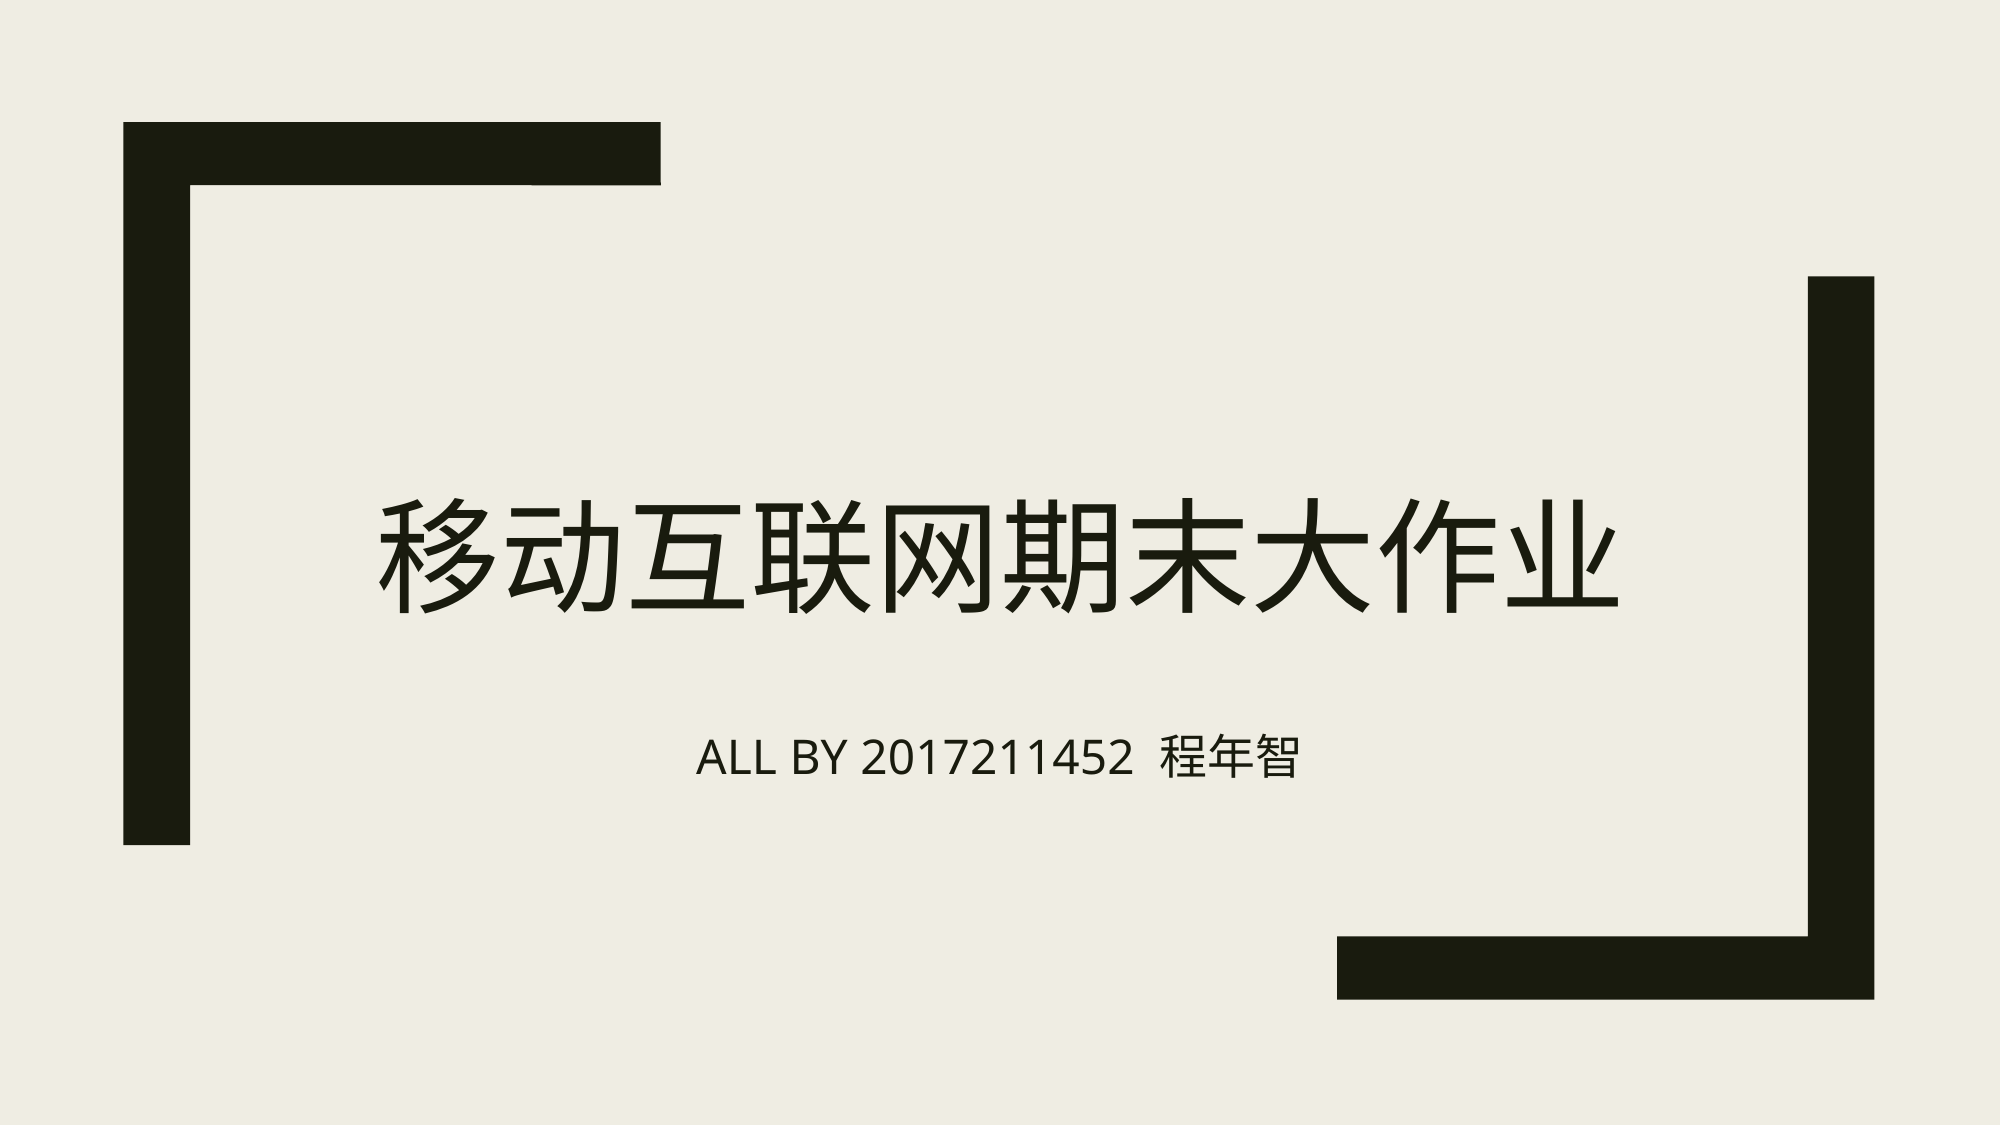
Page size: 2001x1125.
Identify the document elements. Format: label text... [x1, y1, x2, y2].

title 移动互联网期末大作业 [314, 293, 1686, 638]
subtitle ALL BY 2017211452 程年智 [439, 712, 1561, 828]
